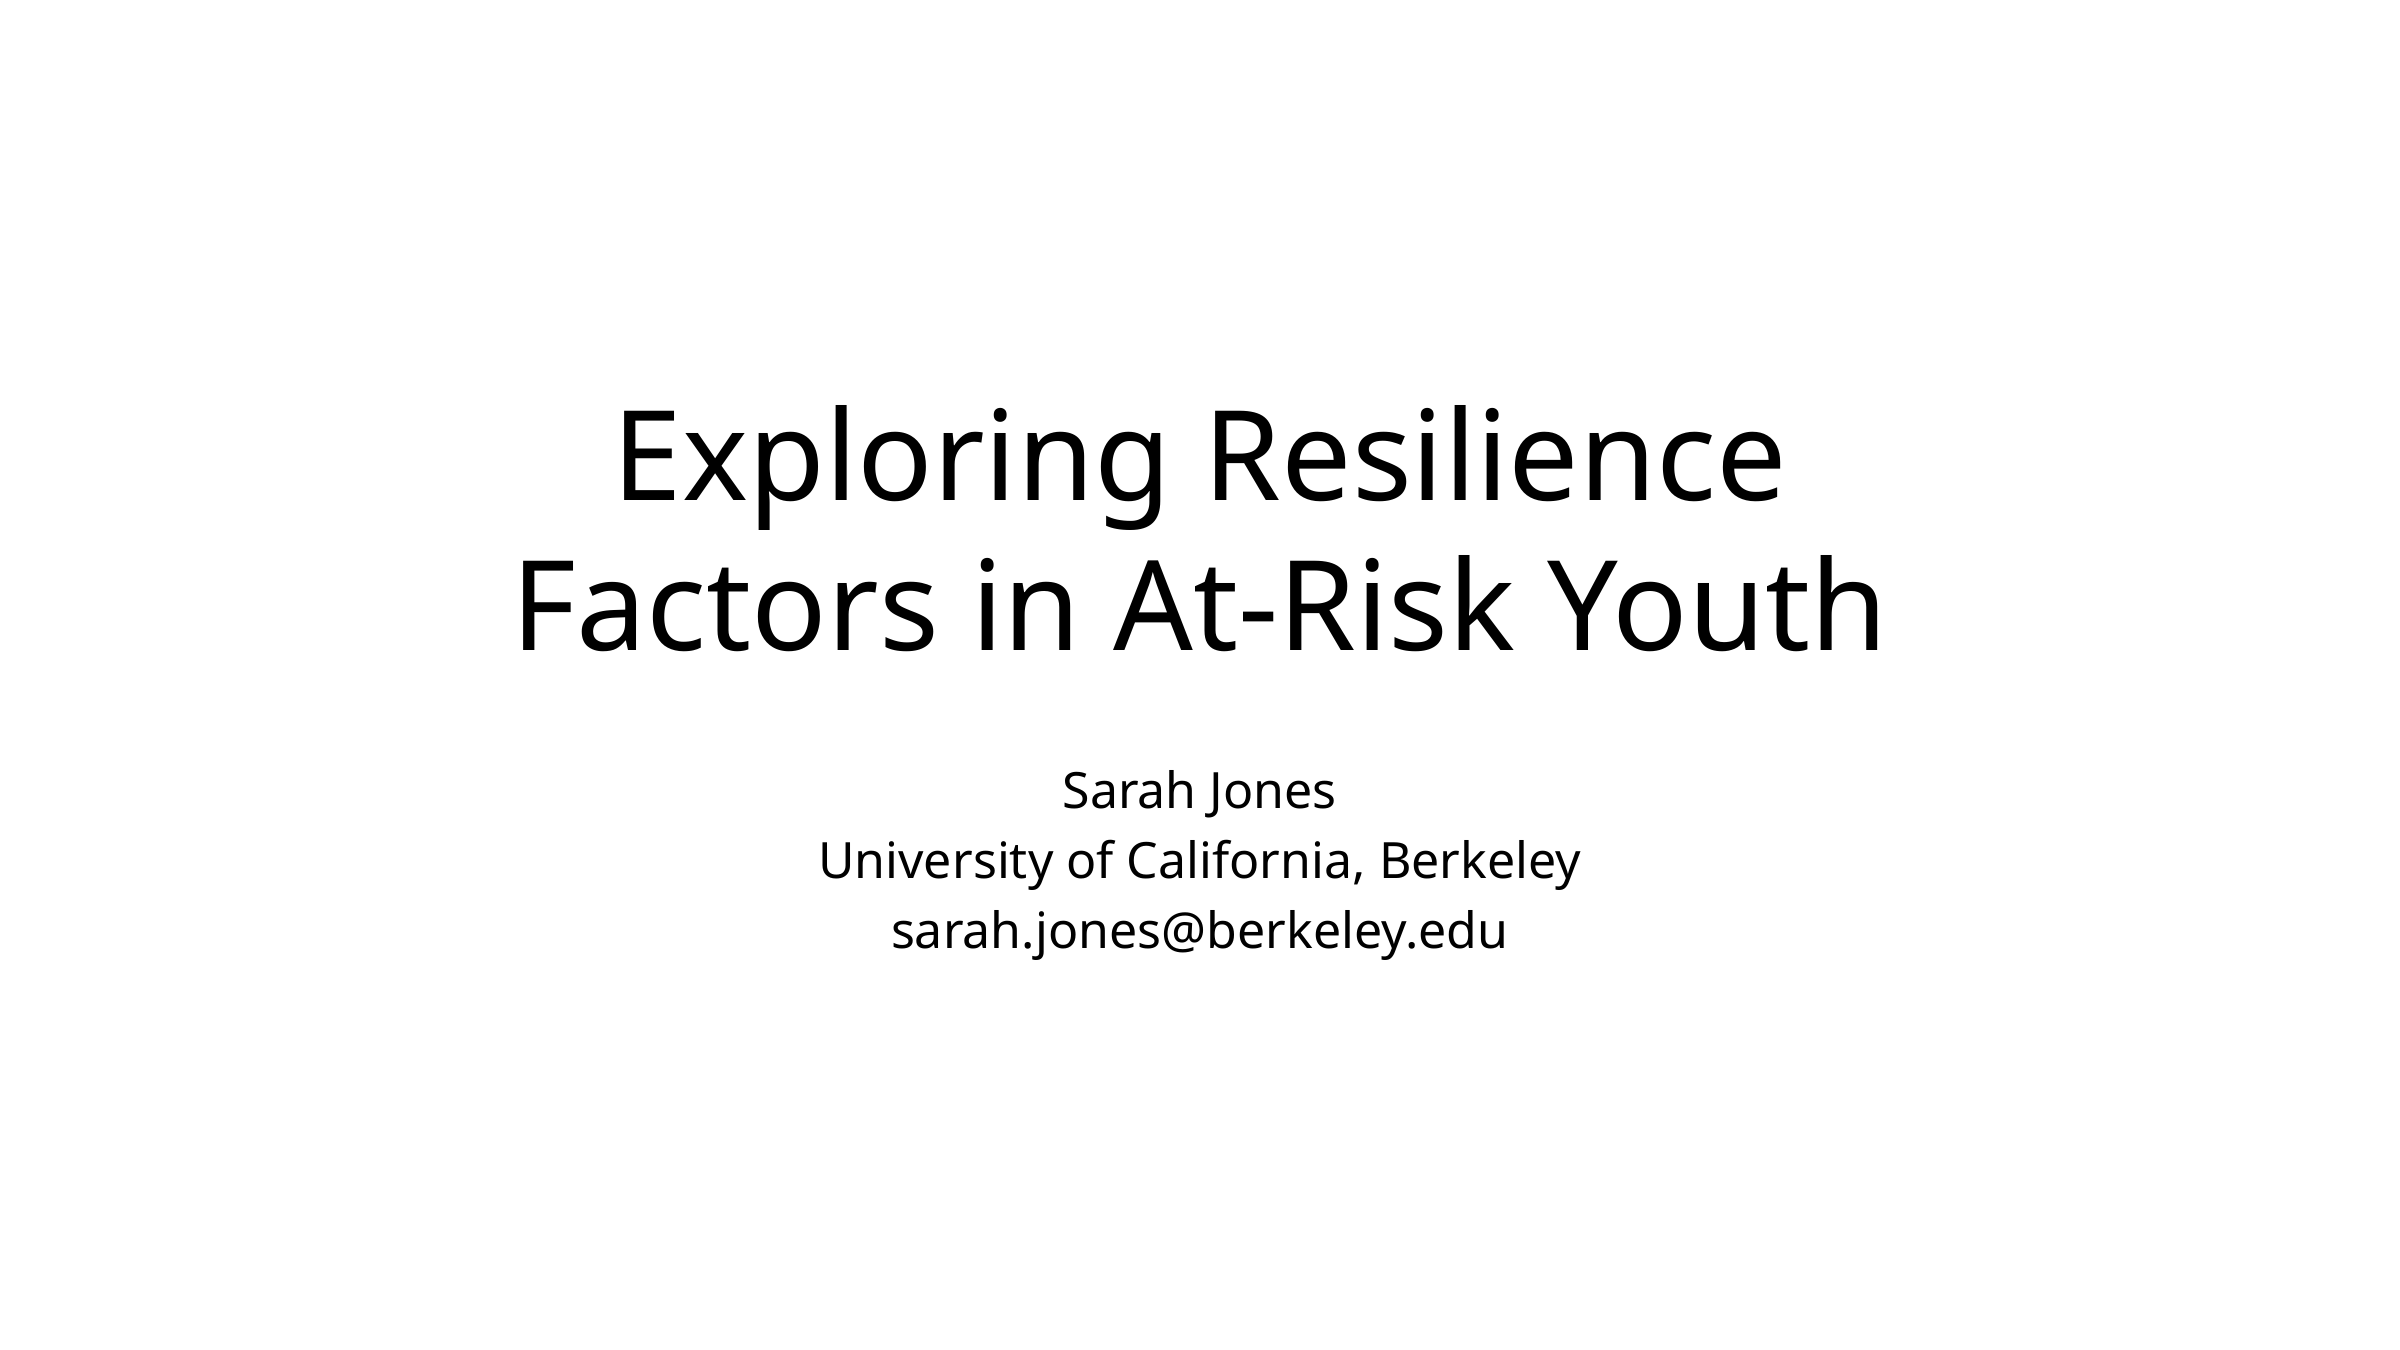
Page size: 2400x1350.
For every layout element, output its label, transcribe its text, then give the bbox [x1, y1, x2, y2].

subtitle Sarah Jones University of California, Berkeley sarah.jones@berkeley.edu [450, 750, 1950, 1023]
title Exploring Resilience Factors in At-Risk Youth [450, 329, 1950, 721]
